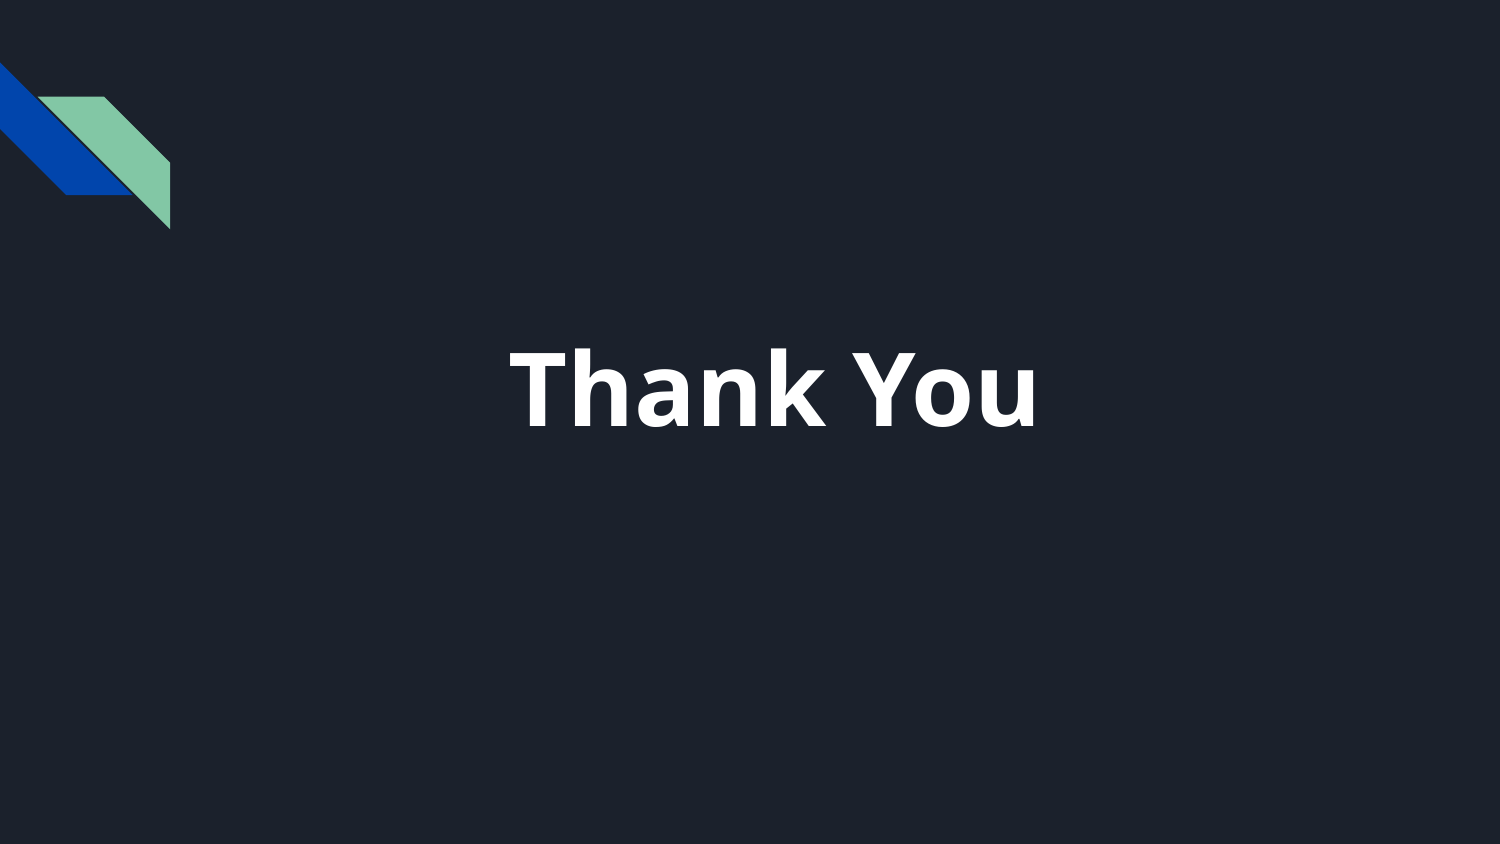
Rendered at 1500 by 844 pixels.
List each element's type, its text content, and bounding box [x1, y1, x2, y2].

title Thank You [212, 64, 1338, 742]
